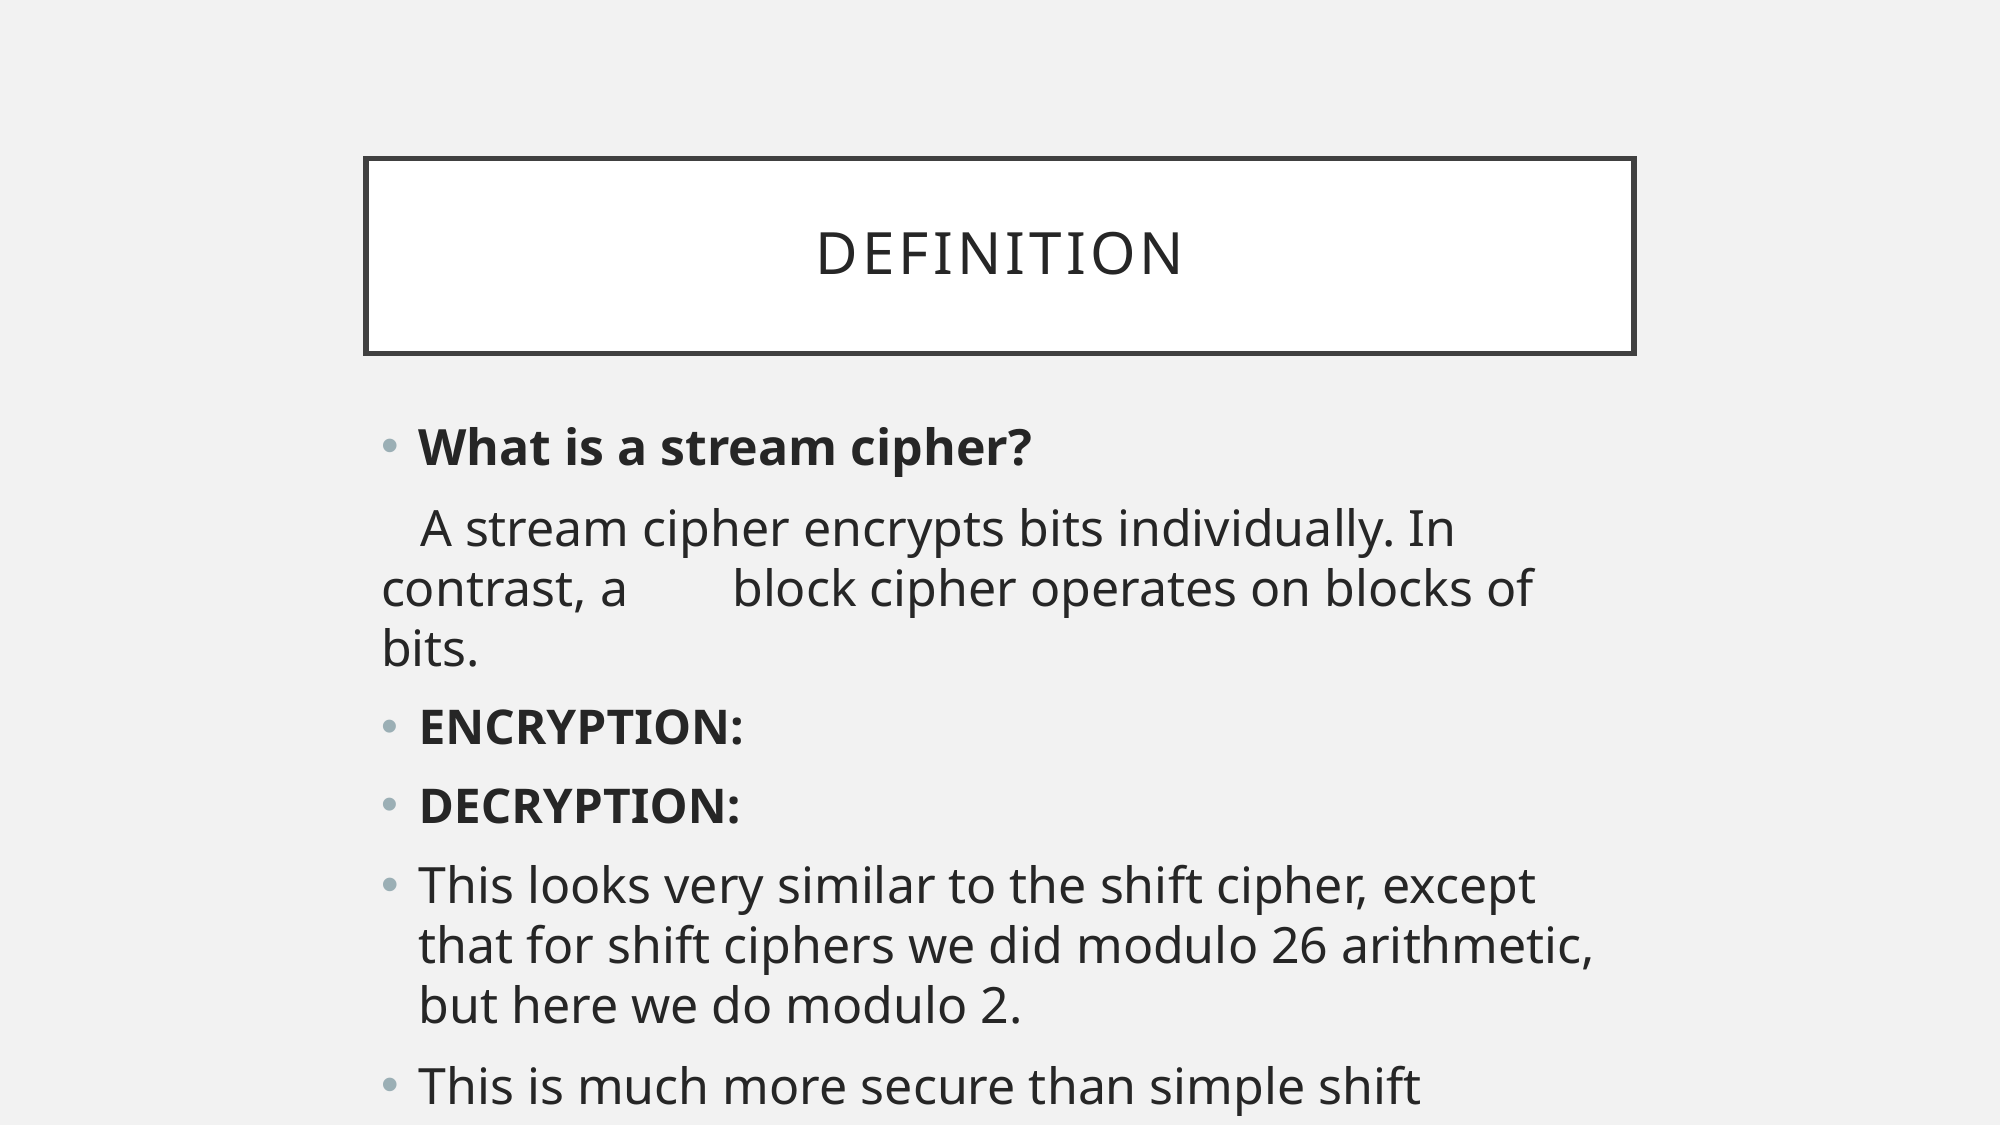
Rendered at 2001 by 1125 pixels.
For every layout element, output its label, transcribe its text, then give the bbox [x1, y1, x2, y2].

title definition [363, 156, 1637, 356]
